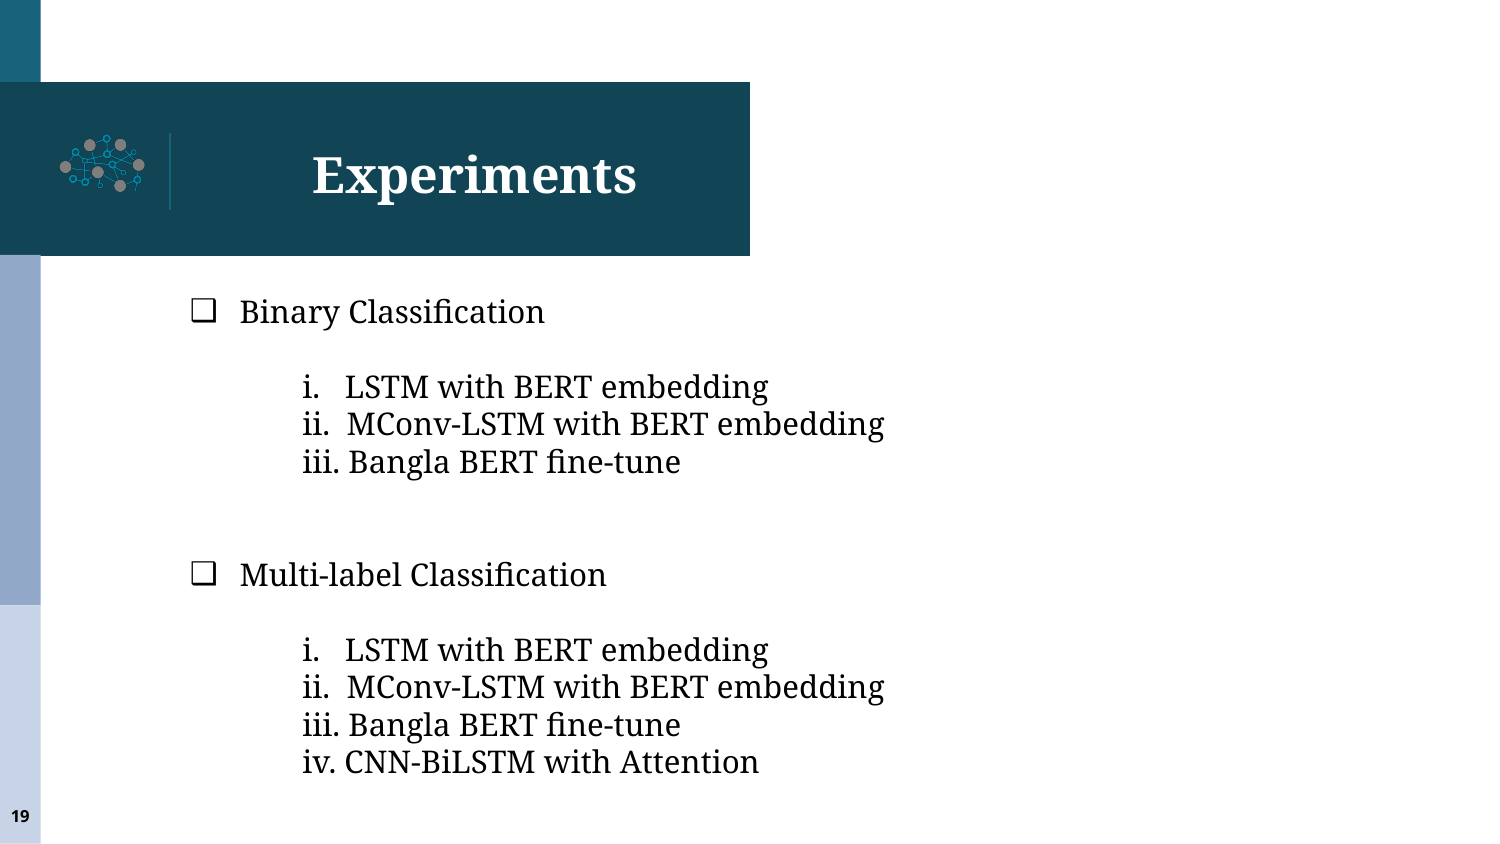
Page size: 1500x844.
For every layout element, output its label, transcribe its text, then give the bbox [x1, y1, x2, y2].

text_box Binary Classification i. LSTM with BERT embedding ii. MConv-LSTM with BERT embedding iii. Bangla BERT fine-tune Multi-label Classification i. LSTM with BERT embedding ii. MConv-LSTM with BERT embedding iii. Bangla BERT fine-tune iv. CNN-BiLSTM with Attention [174, 284, 1457, 791]
slide_number 19 [0, 790, 49, 844]
title Experiments [200, 106, 750, 241]
picture [58, 134, 147, 193]
picture [96, 158, 110, 162]
